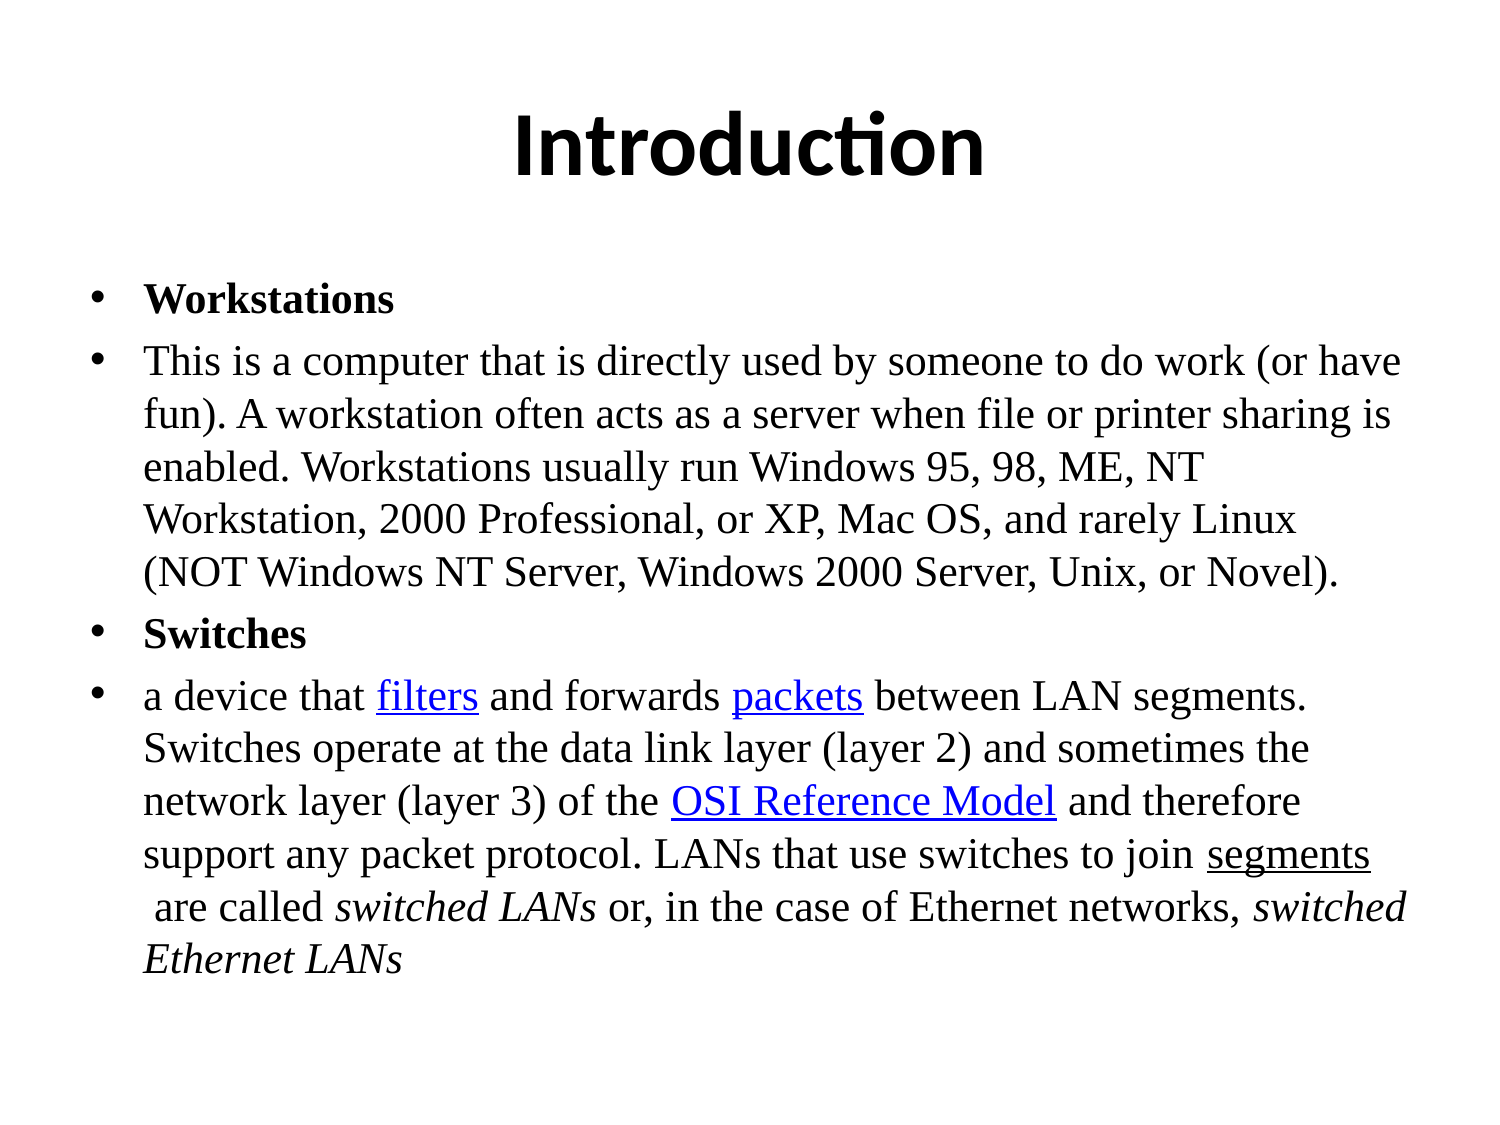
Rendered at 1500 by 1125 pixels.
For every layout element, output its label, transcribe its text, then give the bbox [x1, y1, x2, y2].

list Workstations This is a computer that is directly used by someone to do work (or have fun). A workstation often acts as a server when file or printer sharing is enabled. Workstations usually run Windows 95, 98, ME, NT Workstation, 2000 Professional, or XP, Mac OS, and rarely Linux (NOT Windows NT Server, Windows 2000 Server, Unix, or Novel). Switches a device that filters and forwards packets between LAN segments. Switches operate at the data link layer (layer 2) and sometimes the network layer (layer 3) of the OSI Reference Model and therefore support any packet protocol. LANs that use switches to join segments are called switched LANs or, in the case of Ethernet networks, switched Ethernet LANs [74, 262, 1426, 1006]
title Introduction [74, 44, 1426, 233]
